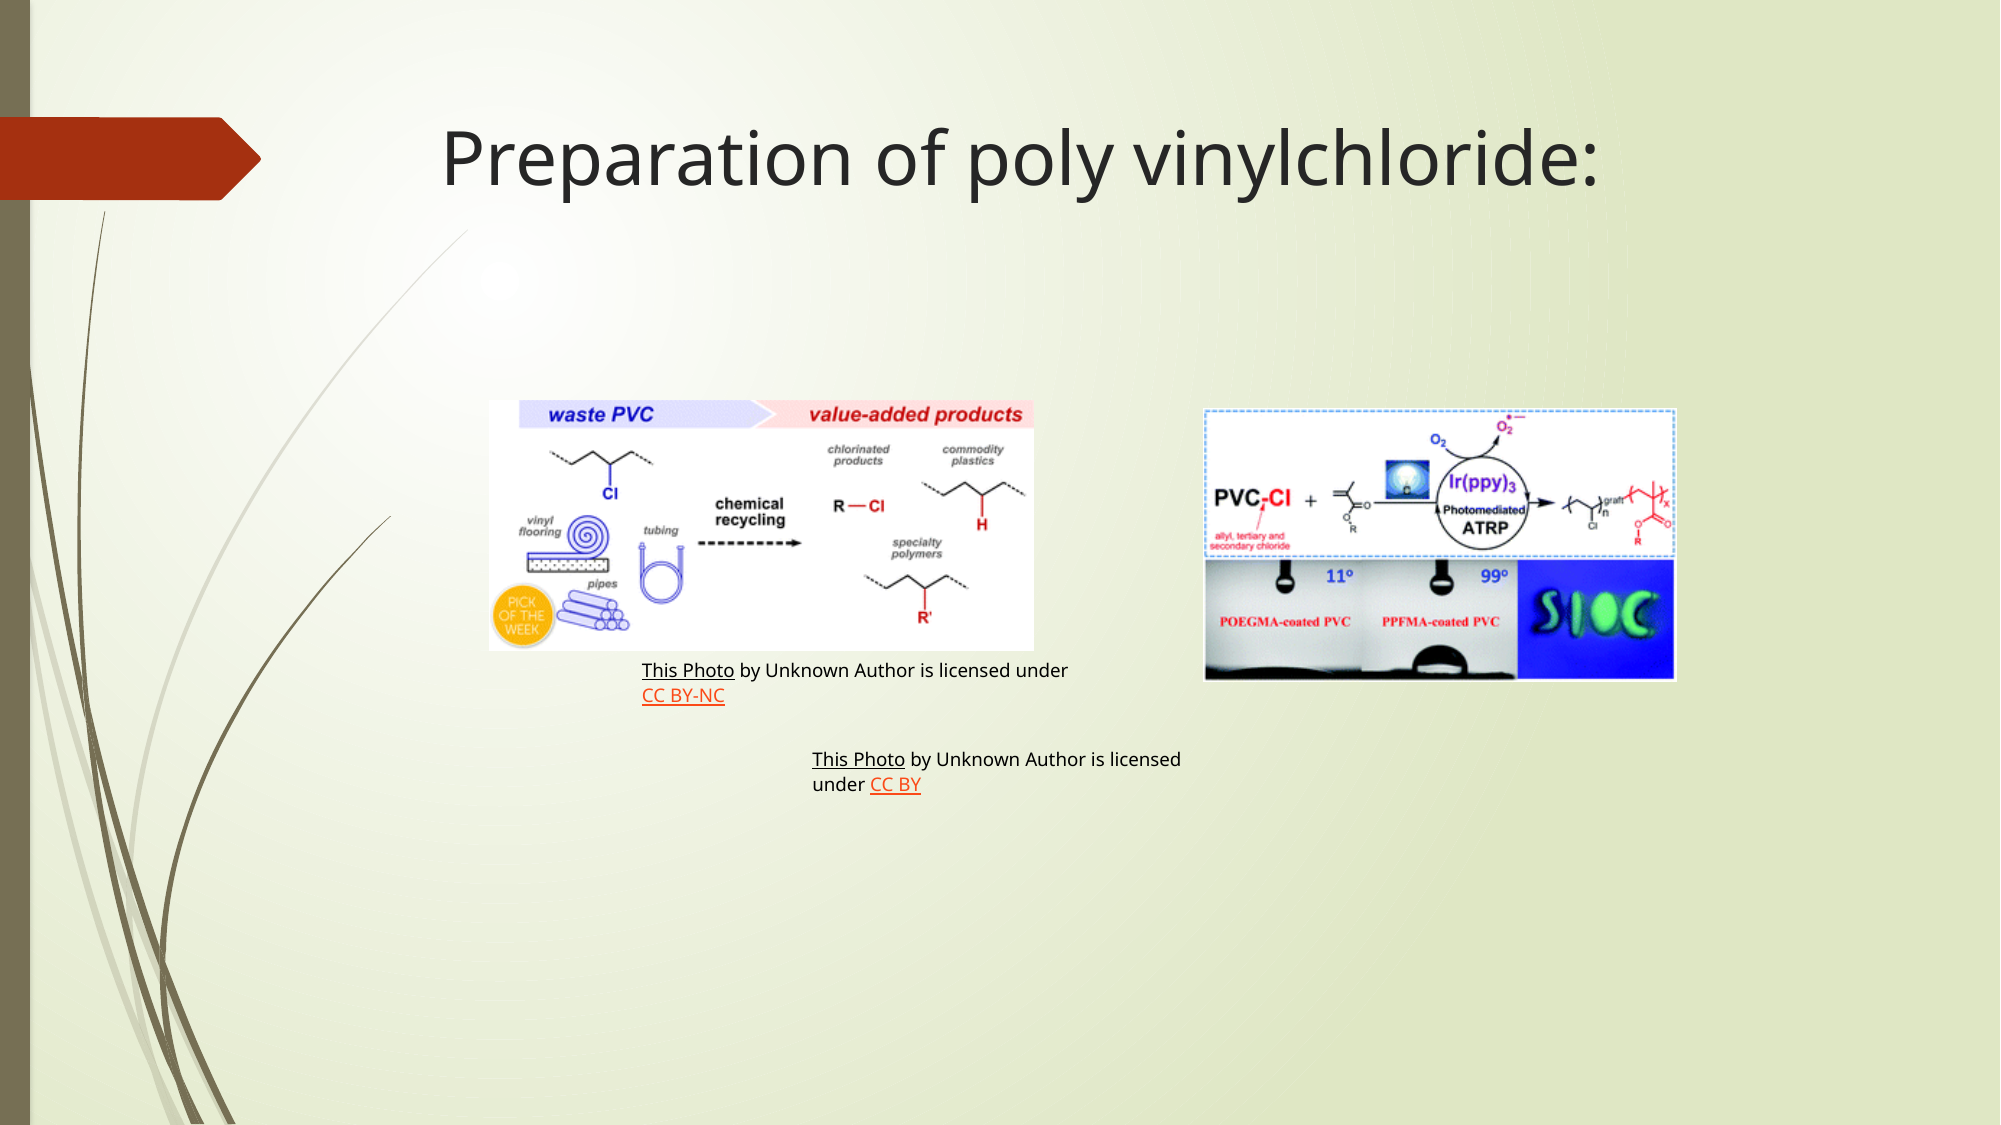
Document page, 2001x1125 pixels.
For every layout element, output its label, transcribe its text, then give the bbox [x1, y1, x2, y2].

text_box This Photo by Unknown Author is licensed under CC BY [797, 740, 1242, 806]
picture [489, 400, 1035, 652]
title Preparation of poly vinylchloride: [425, 102, 1888, 313]
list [1203, 408, 1677, 682]
text_box This Photo by Unknown Author is licensed under CC BY-NC [627, 650, 1139, 717]
